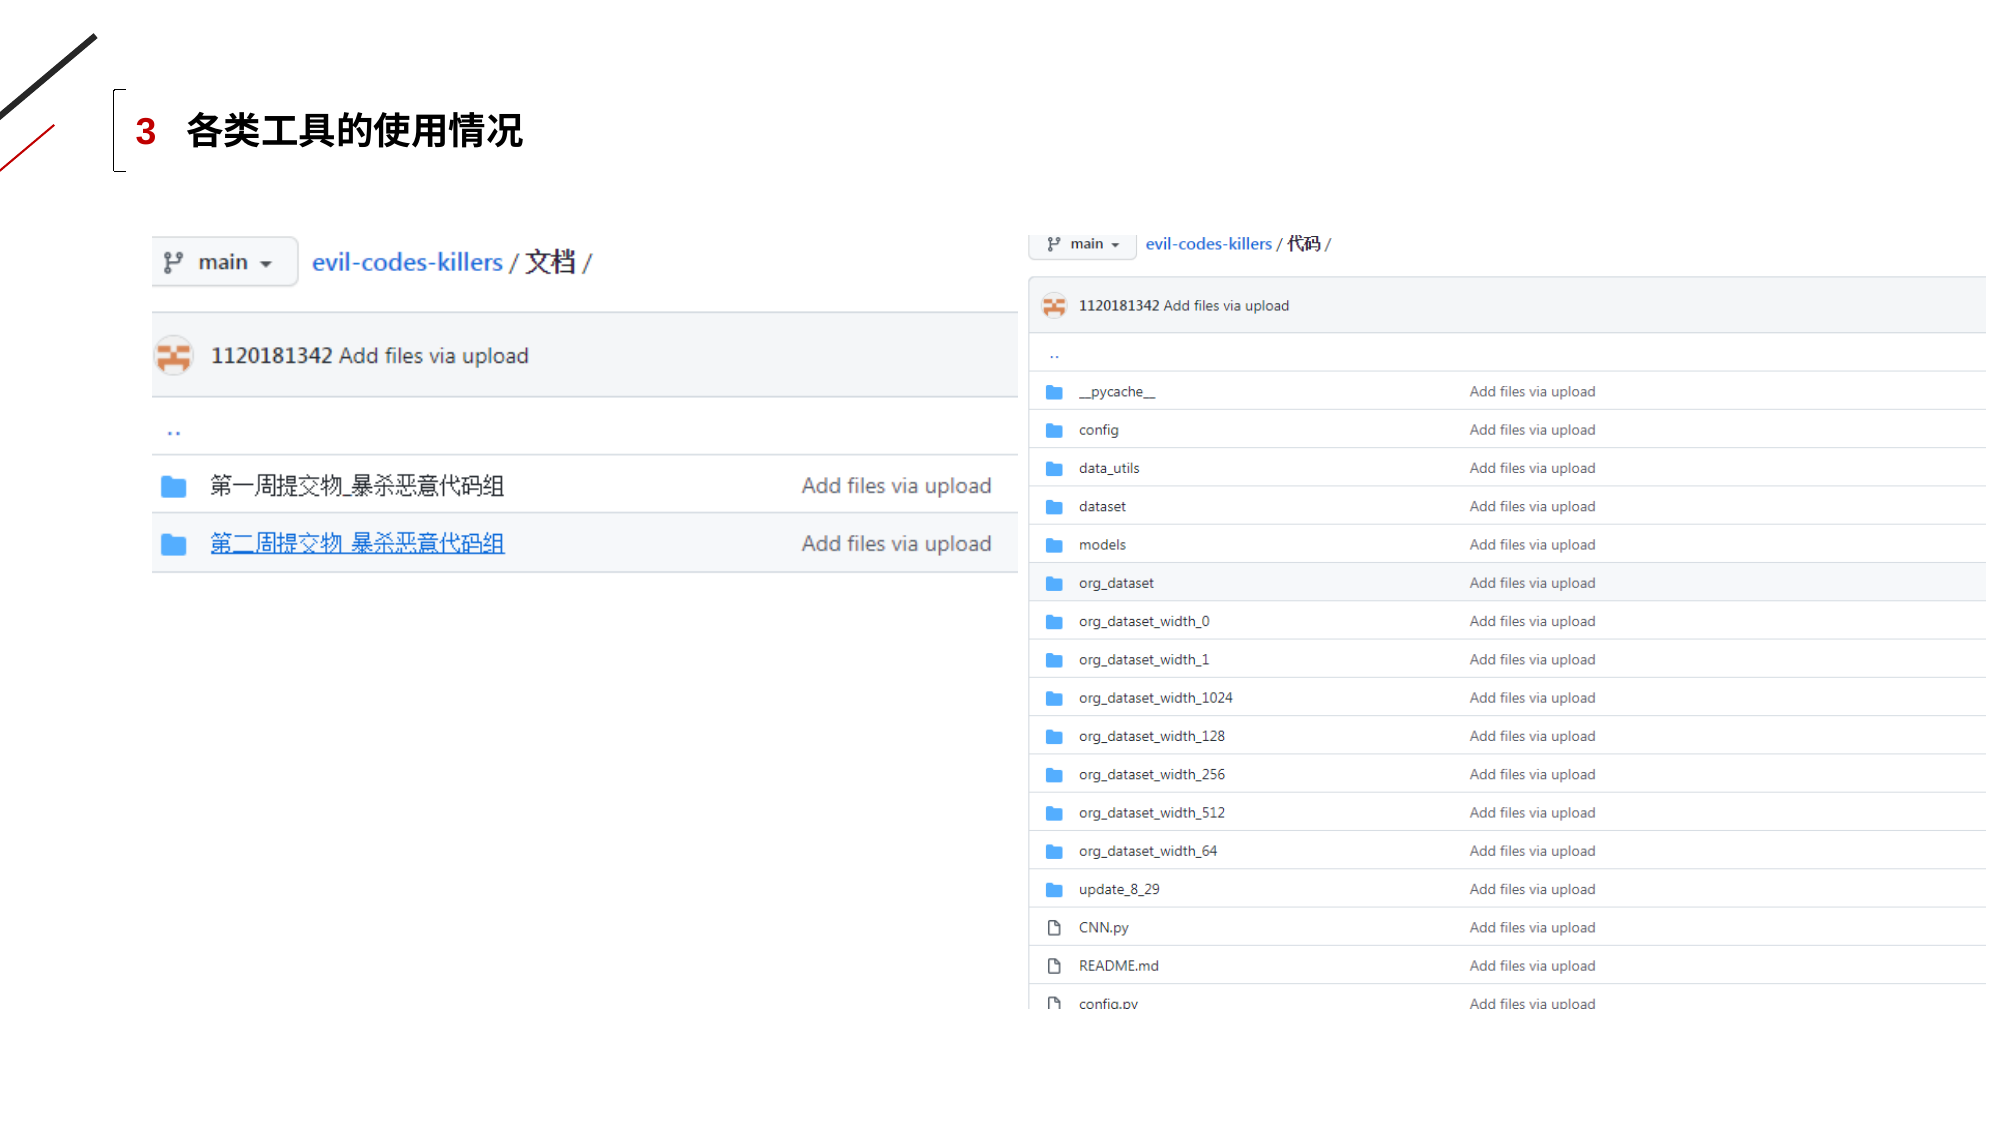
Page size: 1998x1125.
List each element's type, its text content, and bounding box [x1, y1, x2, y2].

picture [152, 234, 1986, 1009]
text_box [113, 89, 126, 172]
text_box 3 各类工具的使用情况 [128, 100, 532, 160]
